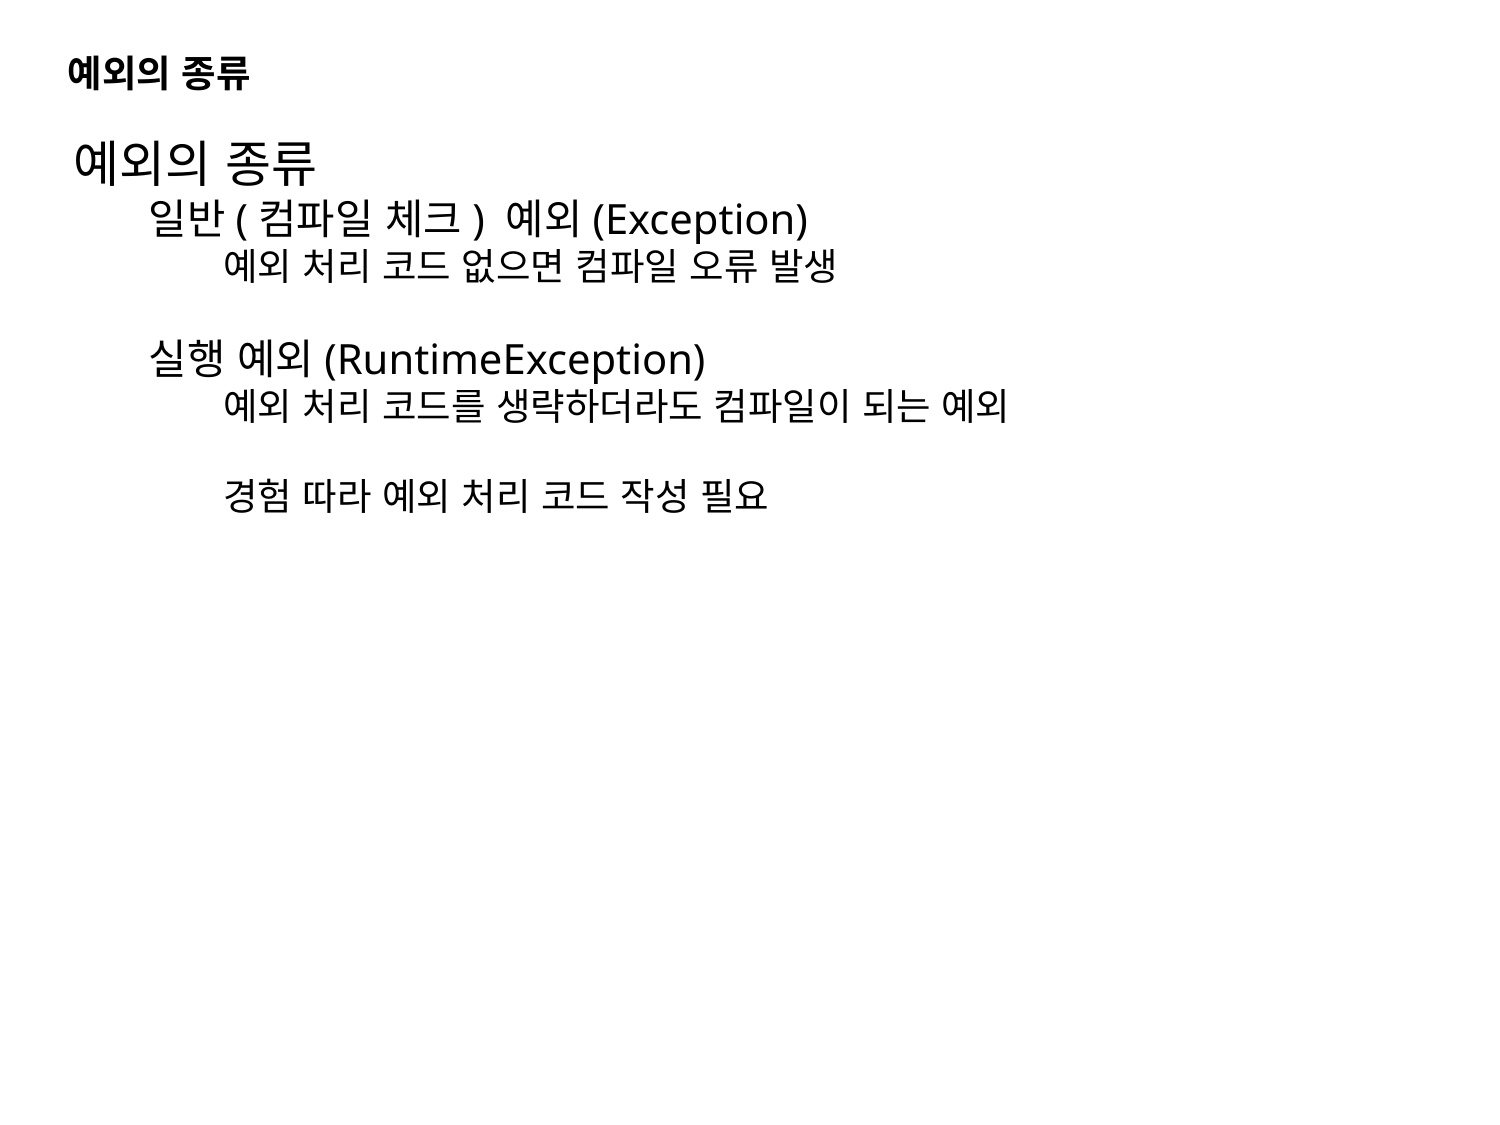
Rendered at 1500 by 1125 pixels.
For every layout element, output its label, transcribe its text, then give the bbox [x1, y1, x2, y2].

text_box 예외의 종류 [53, 42, 644, 103]
text_box 예외의 종류 일반(컴파일 체크) 예외(Exception) 예외 처리 코드 없으면 컴파일 오류 발생 실행 예외(RuntimeException) 예외 처리 코드를 생략하더라도 컴파일이 되는 예외 경험 따라 예외 처리 코드 작성 필요 [58, 125, 1483, 526]
